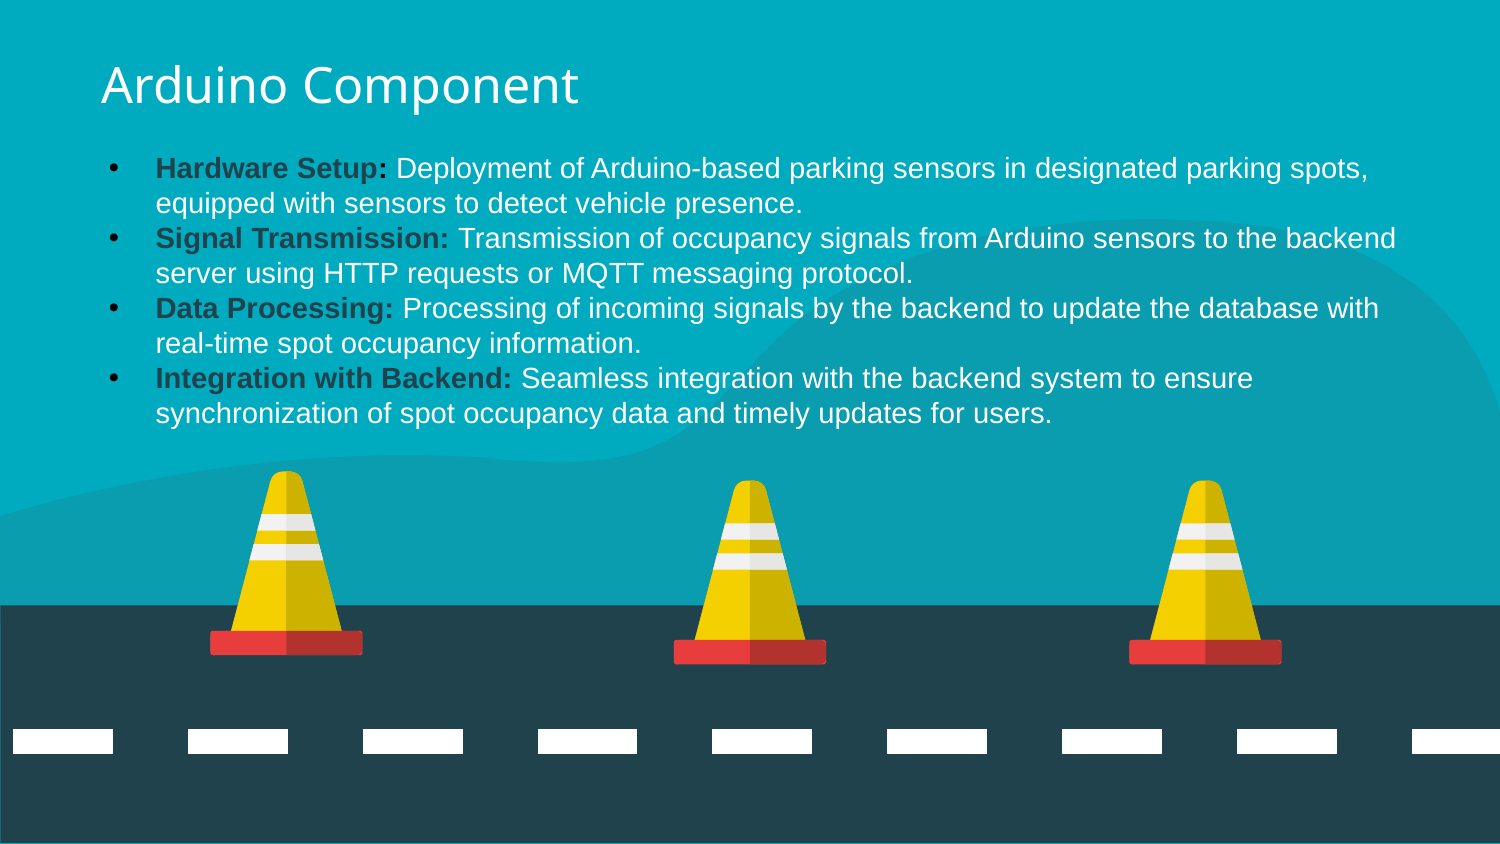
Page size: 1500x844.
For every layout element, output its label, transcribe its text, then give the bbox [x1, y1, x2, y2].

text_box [210, 471, 363, 657]
text_box Hardware Setup: Deployment of Arduino-based parking sensors in designated parking spots, equipped with sensors to detect vehicle presence. Signal Transmission: Transmission of occupancy signals from Arduino sensors to the backend server using HTTP requests or MQTT messaging protocol. Data Processing: Processing of incoming signals by the backend to update the database with real-time spot occupancy information. Integration with Backend: Seamless integration with the backend system to ensure synchronization of spot occupancy data and timely updates for users. [18, 107, 1457, 472]
title Arduino Component [86, 36, 1353, 107]
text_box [1129, 480, 1282, 666]
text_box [673, 480, 827, 666]
